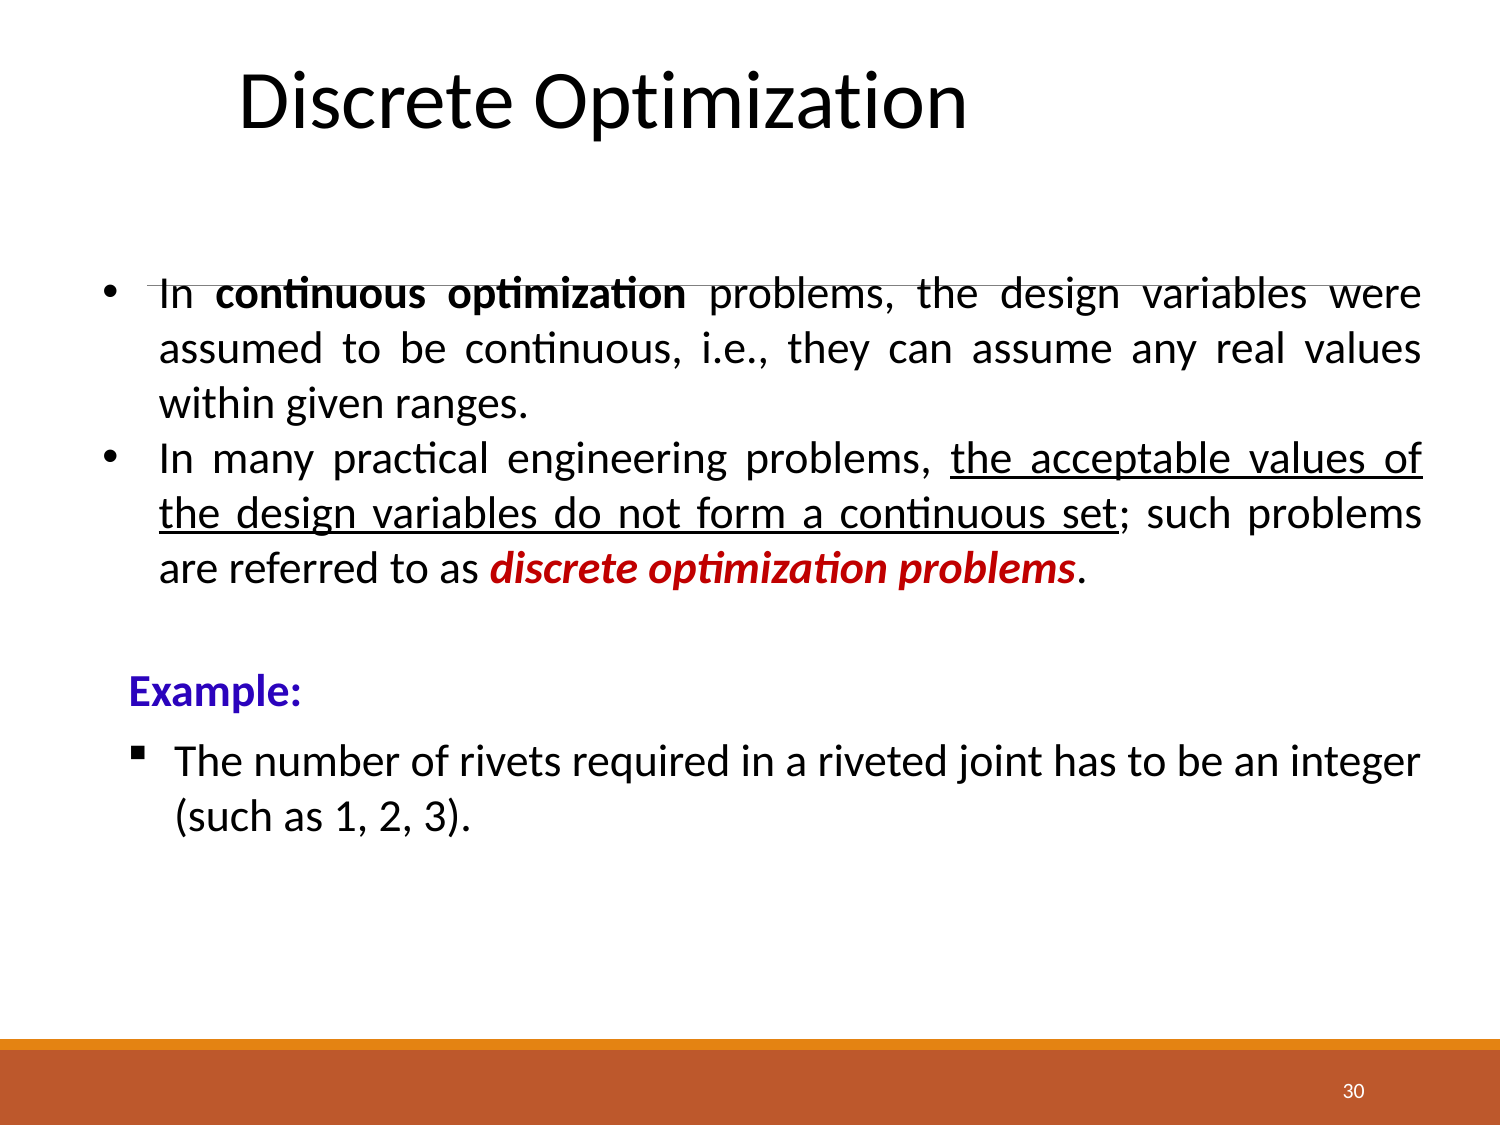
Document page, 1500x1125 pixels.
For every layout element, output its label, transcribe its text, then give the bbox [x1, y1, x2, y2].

slide_number 30 [1218, 1059, 1380, 1120]
text_box Discrete Optimization [224, 37, 985, 153]
text_box Example: [113, 652, 327, 723]
text_box In continuous optimization problems, the design variables were assumed to be continuous, i.e., they can assume any real values within given ranges. In many practical engineering problems, the acceptable values of the design variables do not form a continuous set; such problems are referred to as discrete optimization problems. [87, 255, 1438, 601]
text_box The number of rivets required in a riveted joint has to be an integer (such as 1, 2, 3). [112, 723, 1463, 849]
